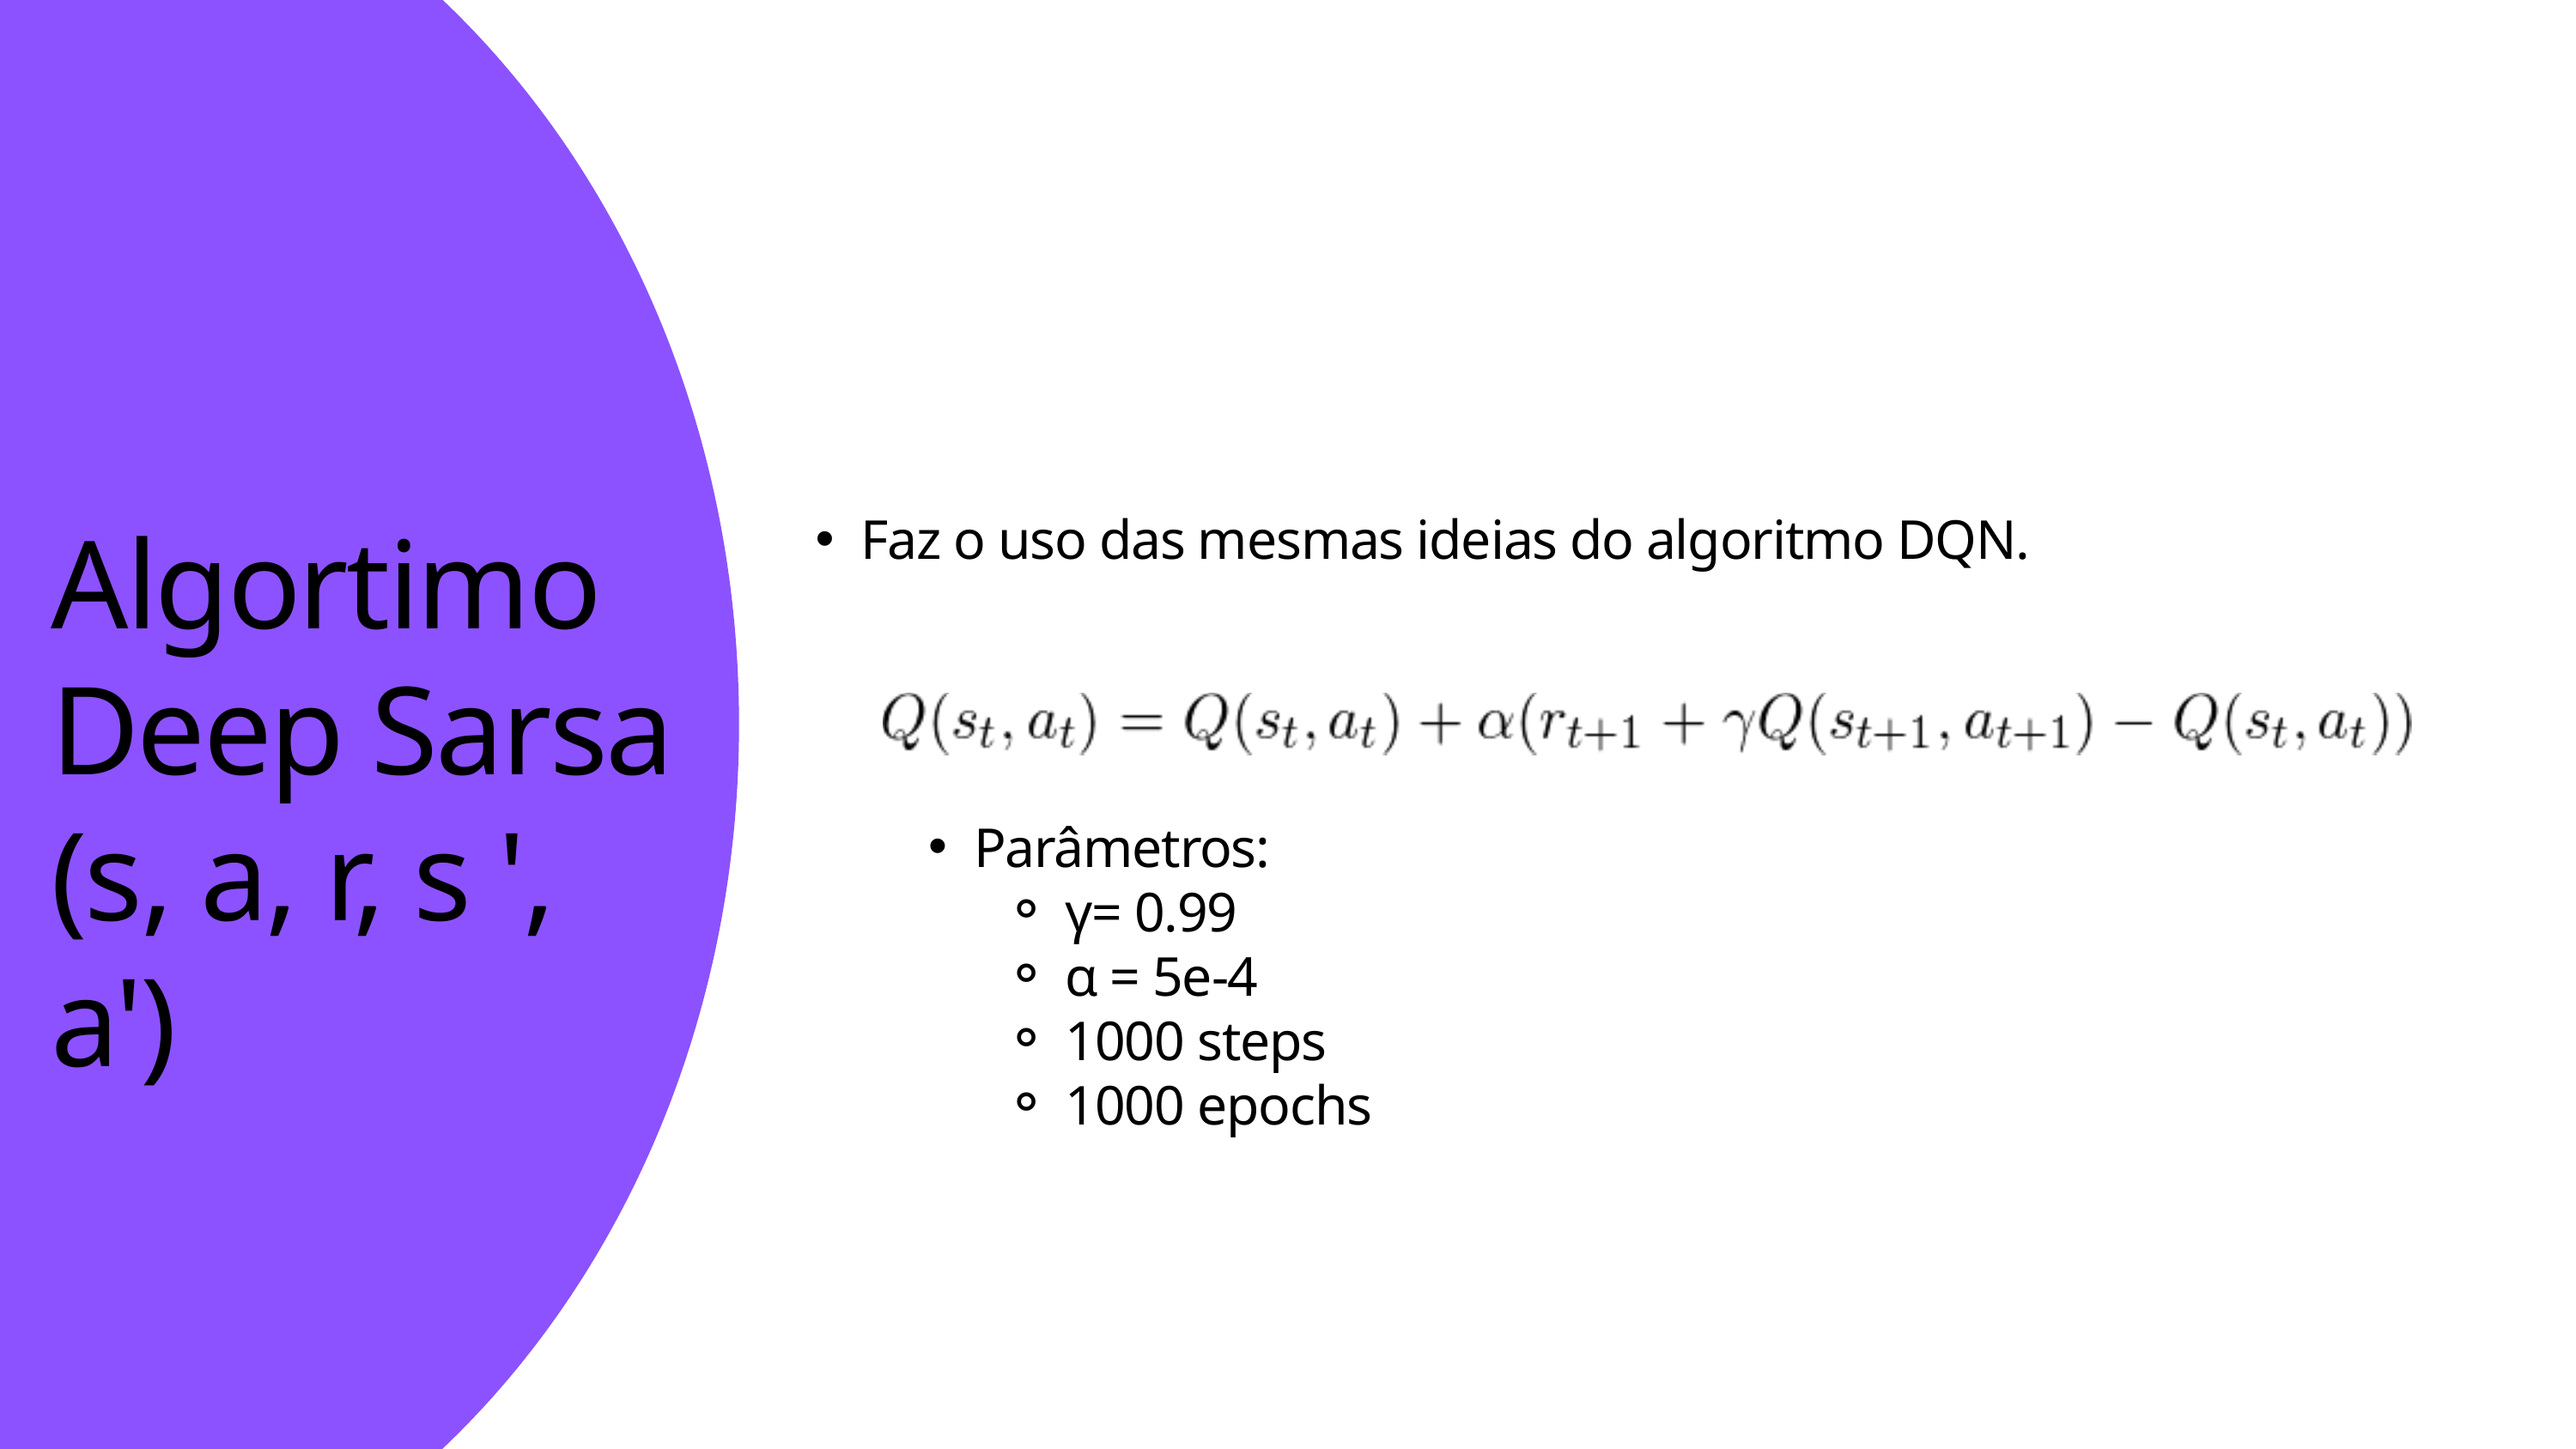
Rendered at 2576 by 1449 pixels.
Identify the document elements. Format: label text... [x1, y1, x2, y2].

text_box Parâmetros: γ= 0.99 α = 5e-4 1000 steps 1000 epochs [883, 813, 1839, 1200]
text_box Faz o uso das mesmas ideias do algoritmo DQN. [769, 506, 2525, 571]
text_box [0, 0, 739, 1449]
text_box [883, 693, 2412, 755]
